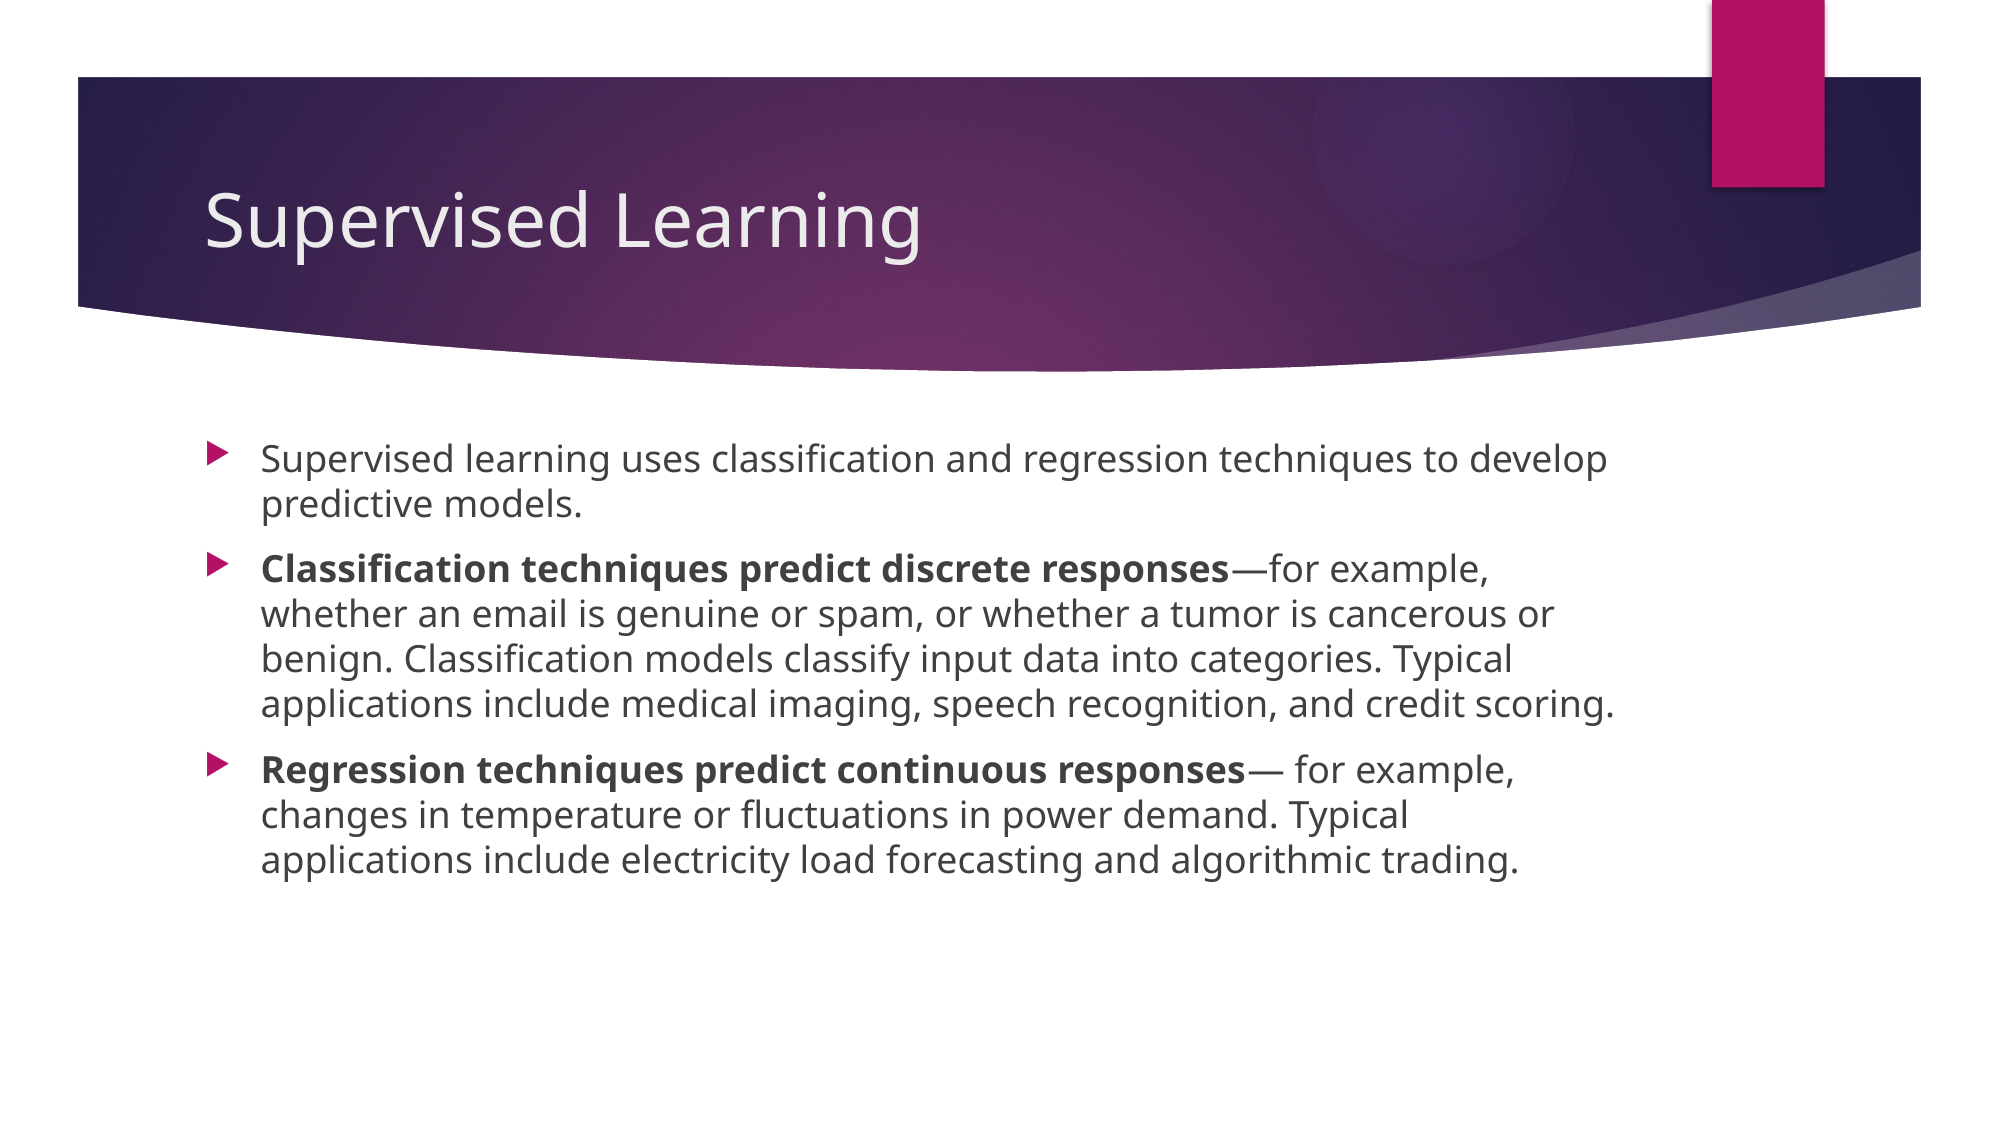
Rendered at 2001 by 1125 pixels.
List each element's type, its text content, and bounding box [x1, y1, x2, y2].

title Supervised Learning [189, 159, 1627, 276]
list Supervised learning uses classification and regression techniques to develop predictive models. Classification techniques predict discrete responses—for example, whether an email is genuine or spam, or whether a tumor is cancerous or benign. Classification models classify input data into categories. Typical applications include medical imaging, speech recognition, and credit scoring. Regression techniques predict continuous responses— for example, changes in temperature or fluctuations in power demand. Typical applications include electricity load forecasting and algorithmic trading. [189, 427, 1638, 988]
